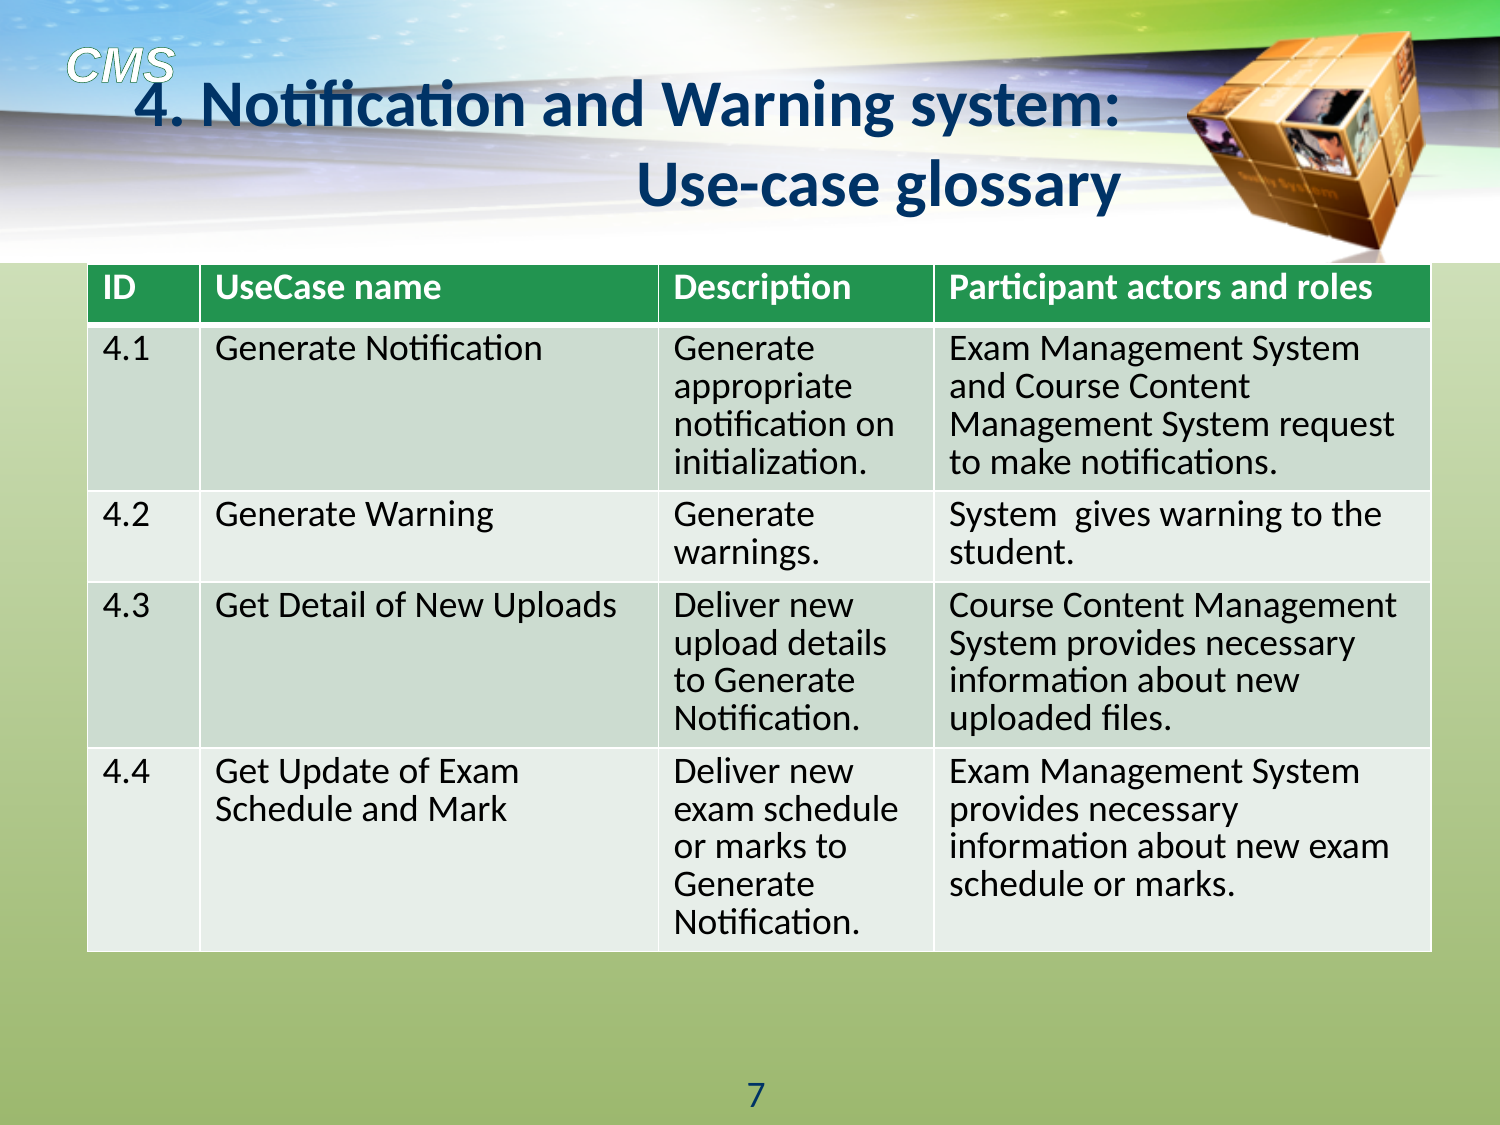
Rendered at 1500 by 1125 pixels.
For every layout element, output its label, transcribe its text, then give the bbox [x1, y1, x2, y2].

table_cell 4.3 [88, 583, 199, 747]
table_cell 4.1 [88, 328, 199, 490]
picture [0, 0, 1500, 263]
table_cell Deliver new exam schedule or marks to Generate Notification. [659, 749, 933, 951]
table_cell Get Detail of New Uploads [201, 583, 658, 747]
table_cell Exam Management System provides necessary information about new exam schedule or marks. [935, 749, 1430, 951]
table_cell Course Content Management System provides necessary information about new uploaded files. [935, 583, 1430, 747]
table_header ID [88, 265, 199, 322]
table_cell Exam Management System and Course Content Management System request to make notifications. [935, 328, 1430, 490]
table_cell Generate appropriate notification on initialization. [659, 328, 933, 490]
table_cell 4.4 [88, 749, 199, 951]
table_cell Generate Warning [201, 492, 658, 581]
table_cell Generate warnings. [659, 492, 933, 581]
table_header UseCase name [201, 265, 658, 322]
table_cell System gives warning to the student. [935, 492, 1430, 581]
table_cell Deliver new upload details to Generate Notification. [659, 583, 933, 747]
table_cell Get Update of Exam Schedule and Mark [201, 749, 658, 951]
table_header Description [659, 265, 933, 322]
table_cell Generate Notification [201, 328, 658, 490]
table_header Participant actors and roles [935, 265, 1430, 322]
slide_number 7 [687, 1062, 826, 1106]
table_cell 4.2 [88, 492, 199, 581]
title 4. Notification and Warning system: Use-case glossary [87, 99, 1138, 181]
